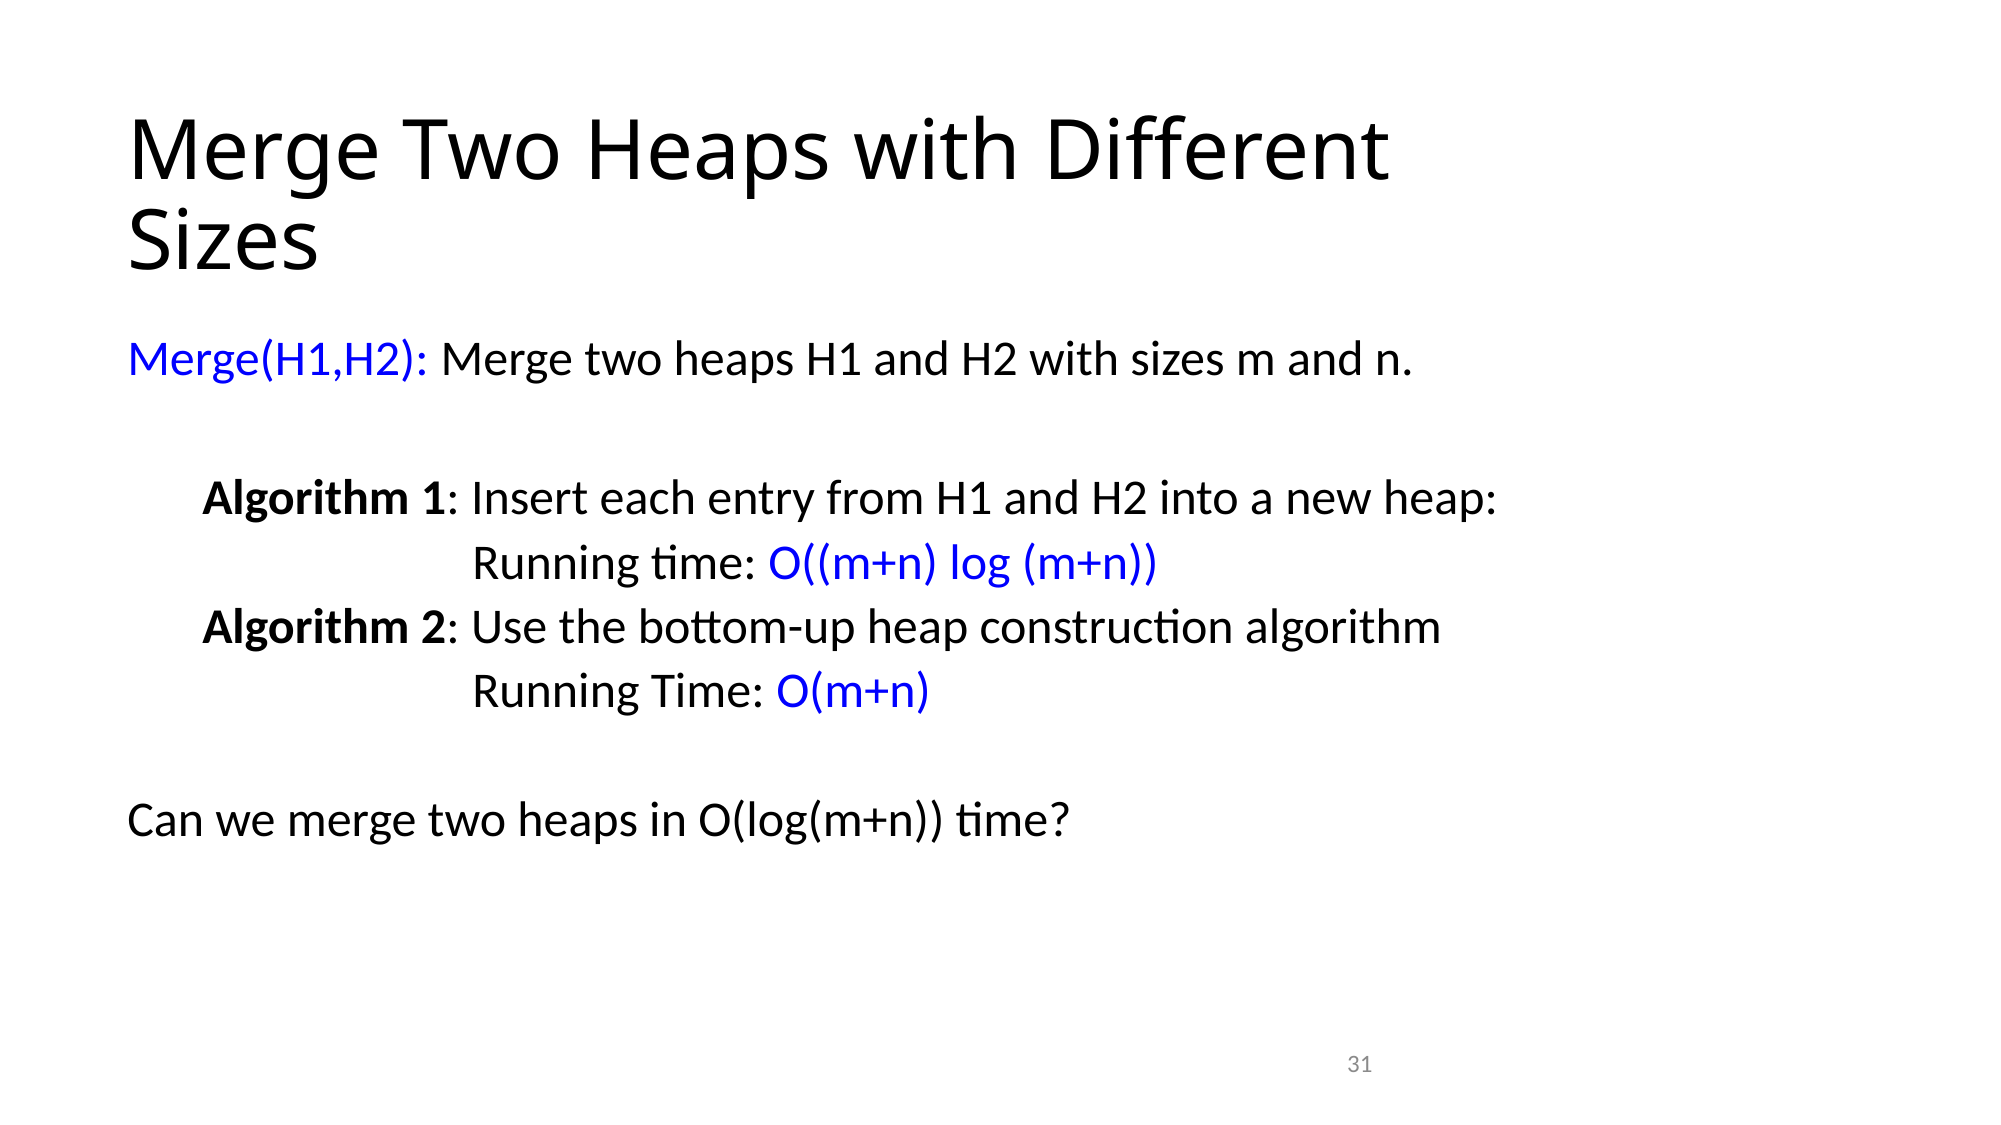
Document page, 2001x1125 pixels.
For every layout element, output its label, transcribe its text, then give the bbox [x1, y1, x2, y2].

text_box Merge(H1,H2): Merge two heaps H1 and H2 with sizes m and n. Algorithm 1: Insert each entry from H1 and H2 into a new heap: Running time: O((m+n) log (m+n)) Algorithm 2: Use the bottom-up heap construction algorithm Running Time: O(m+n) Can we merge two heaps in O(log(m+n)) time? [112, 324, 1676, 1050]
text_box Merge Two Heaps with Different Sizes [112, 99, 1607, 288]
slide_number 31 [1074, 1050, 1388, 1100]
